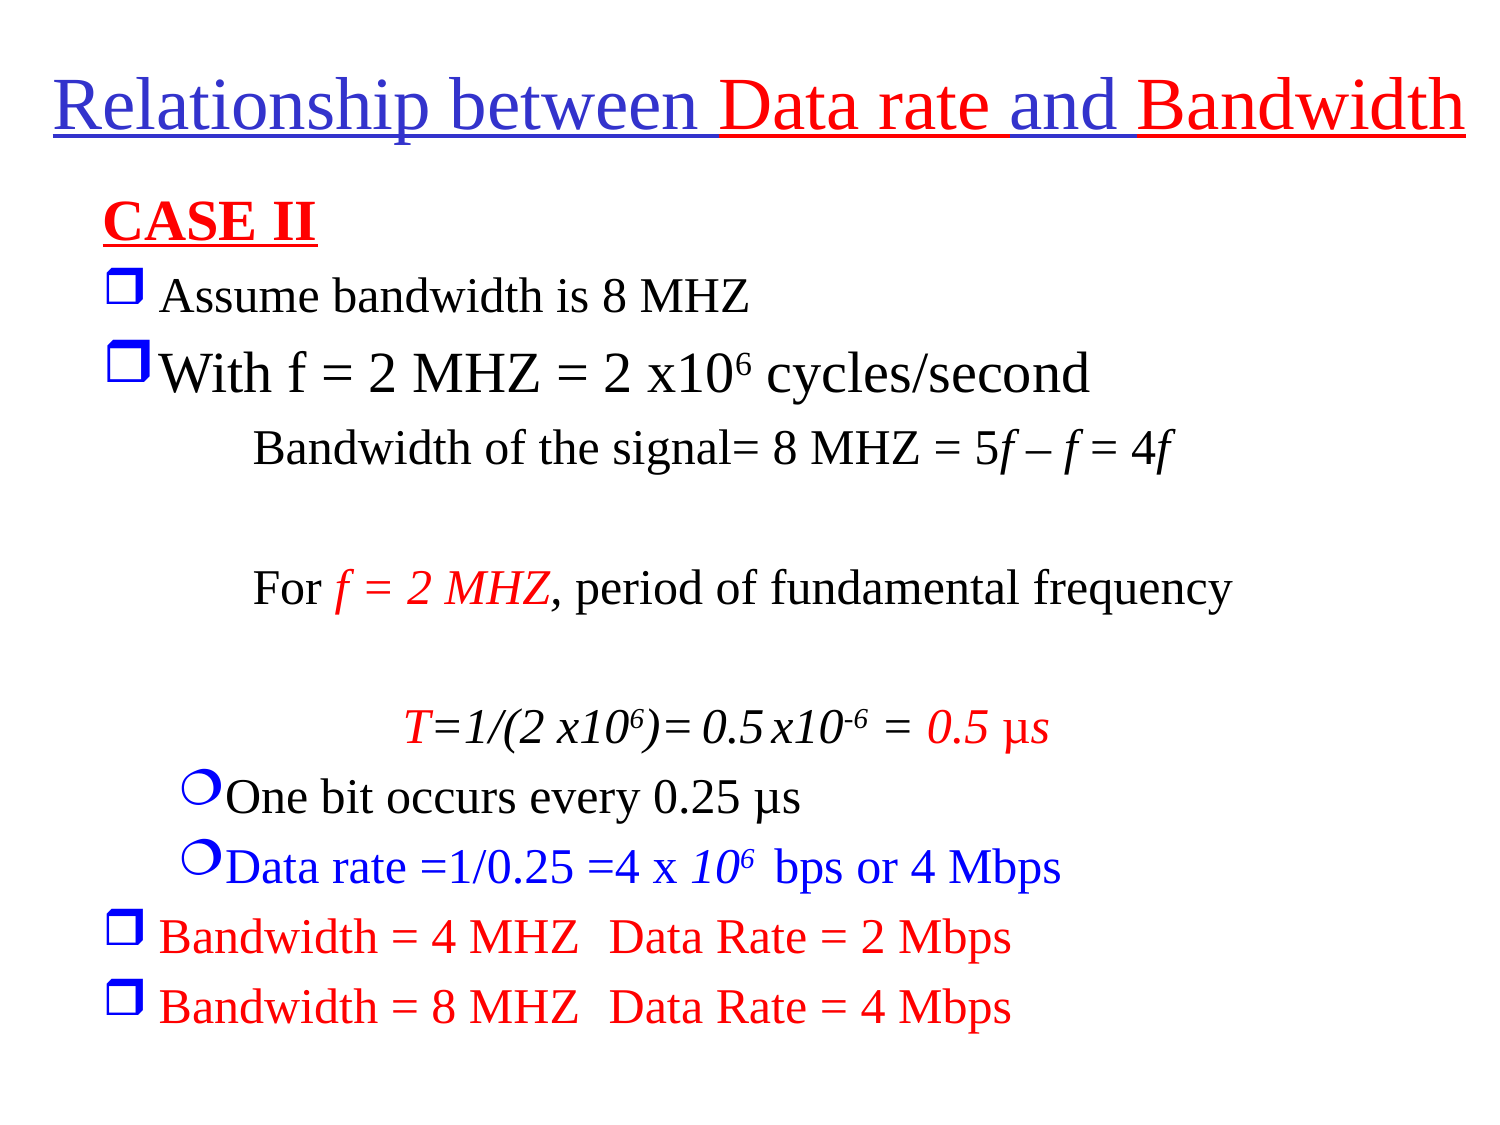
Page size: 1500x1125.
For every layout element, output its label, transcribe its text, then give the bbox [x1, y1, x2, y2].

list CASE II Assume bandwidth is 8 MHZ With f = 2 MHZ = 2 x106 cycles/second Bandwidth of the signal= 8 MHZ = 5f – f = 4f For f = 2 MHZ, period of fundamental frequency T=1/(2 x106)= 0.5 x10-6 = 0.5 µs One bit occurs every 0.25 µs Data rate =1/0.25 =4 x 106 bps or 4 Mbps Bandwidth = 4 MHZ Data Rate = 2 Mbps Bandwidth = 8 MHZ Data Rate = 4 Mbps [87, 174, 1363, 1075]
title Relationship between Data rate and Bandwidth [37, 37, 1500, 163]
